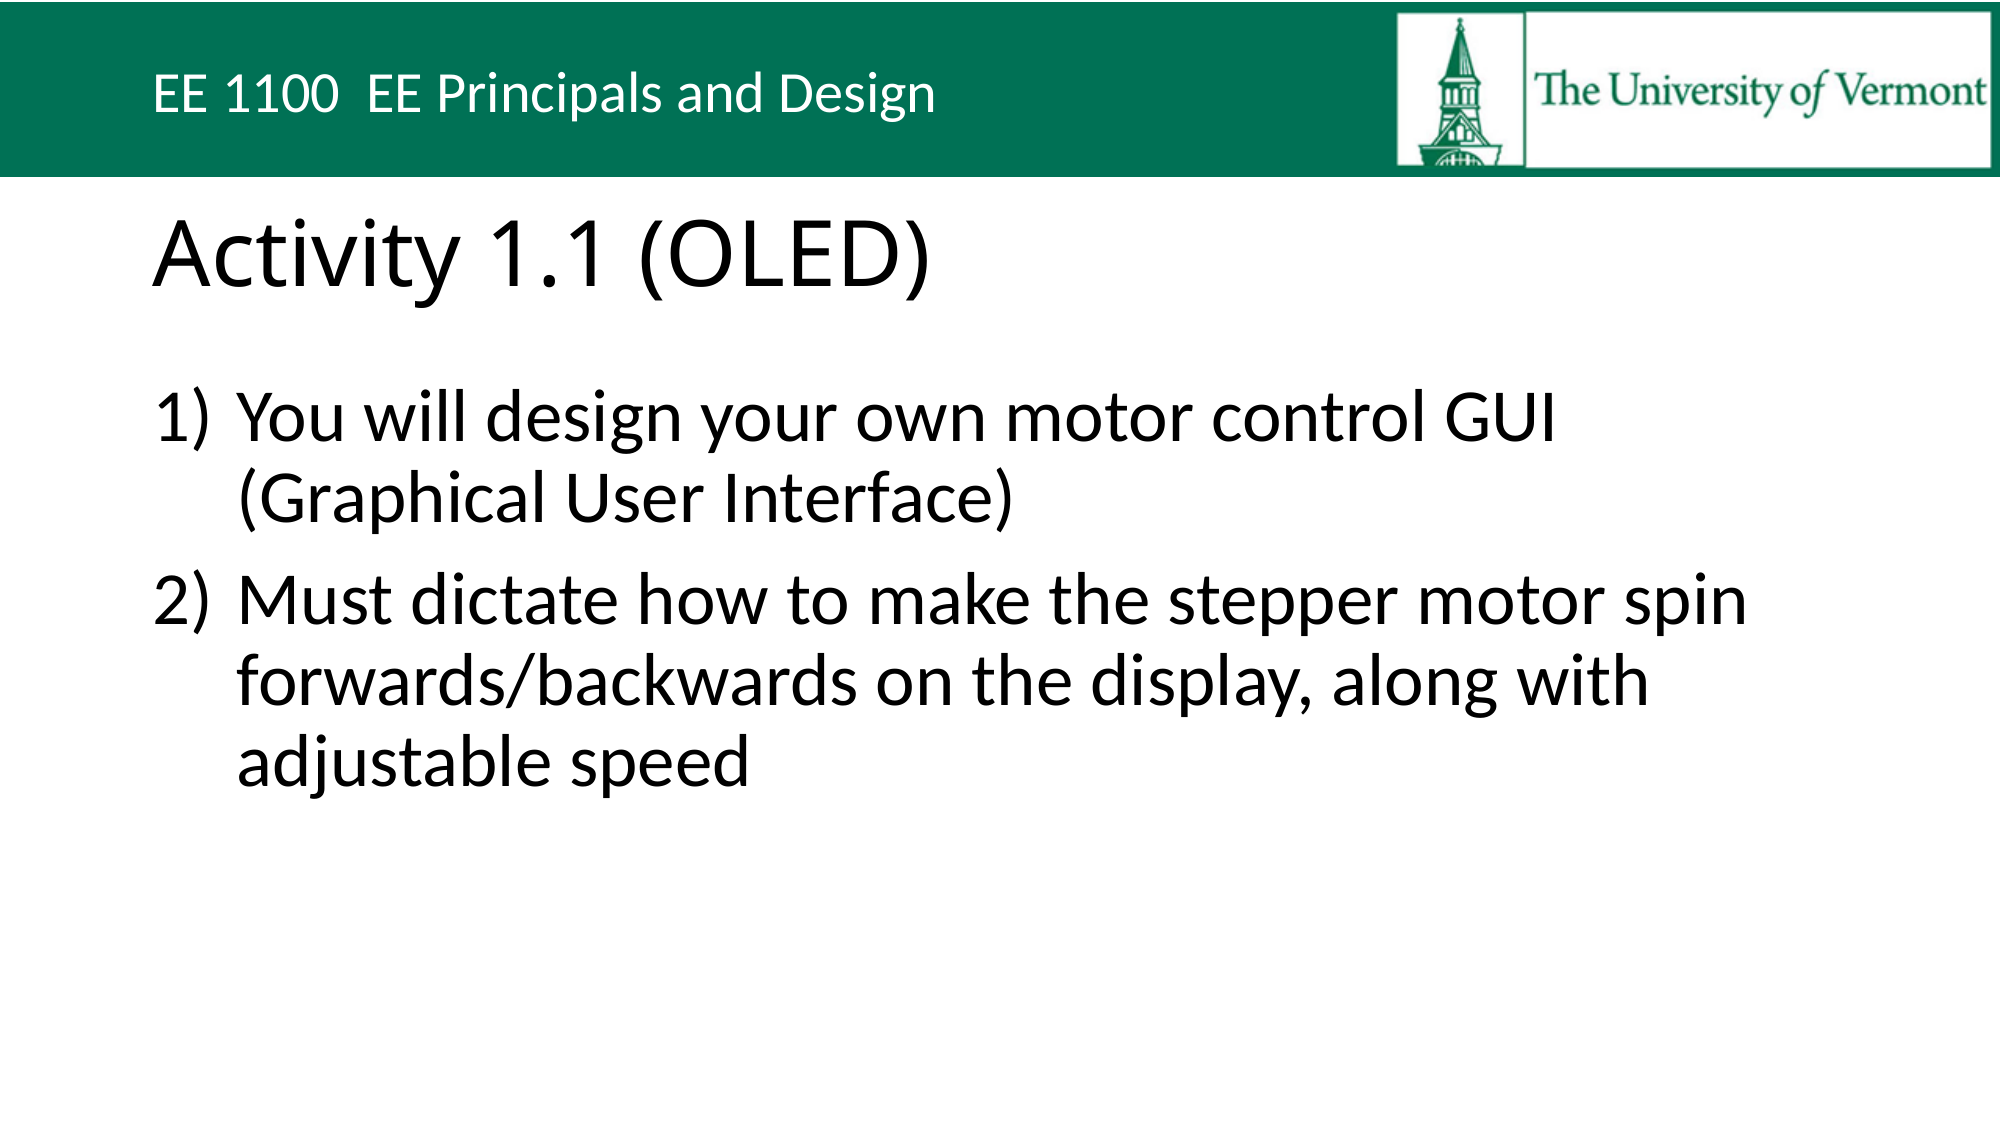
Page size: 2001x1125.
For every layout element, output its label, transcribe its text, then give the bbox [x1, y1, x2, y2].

title Activity 1.1 (OLED) [137, 176, 1863, 338]
list You will design your own motor control GUI (Graphical User Interface) Must dictate how to make the stepper motor spin forwards/backwards on the display, along with adjustable speed [137, 369, 1863, 1105]
picture [0, 2, 2000, 177]
